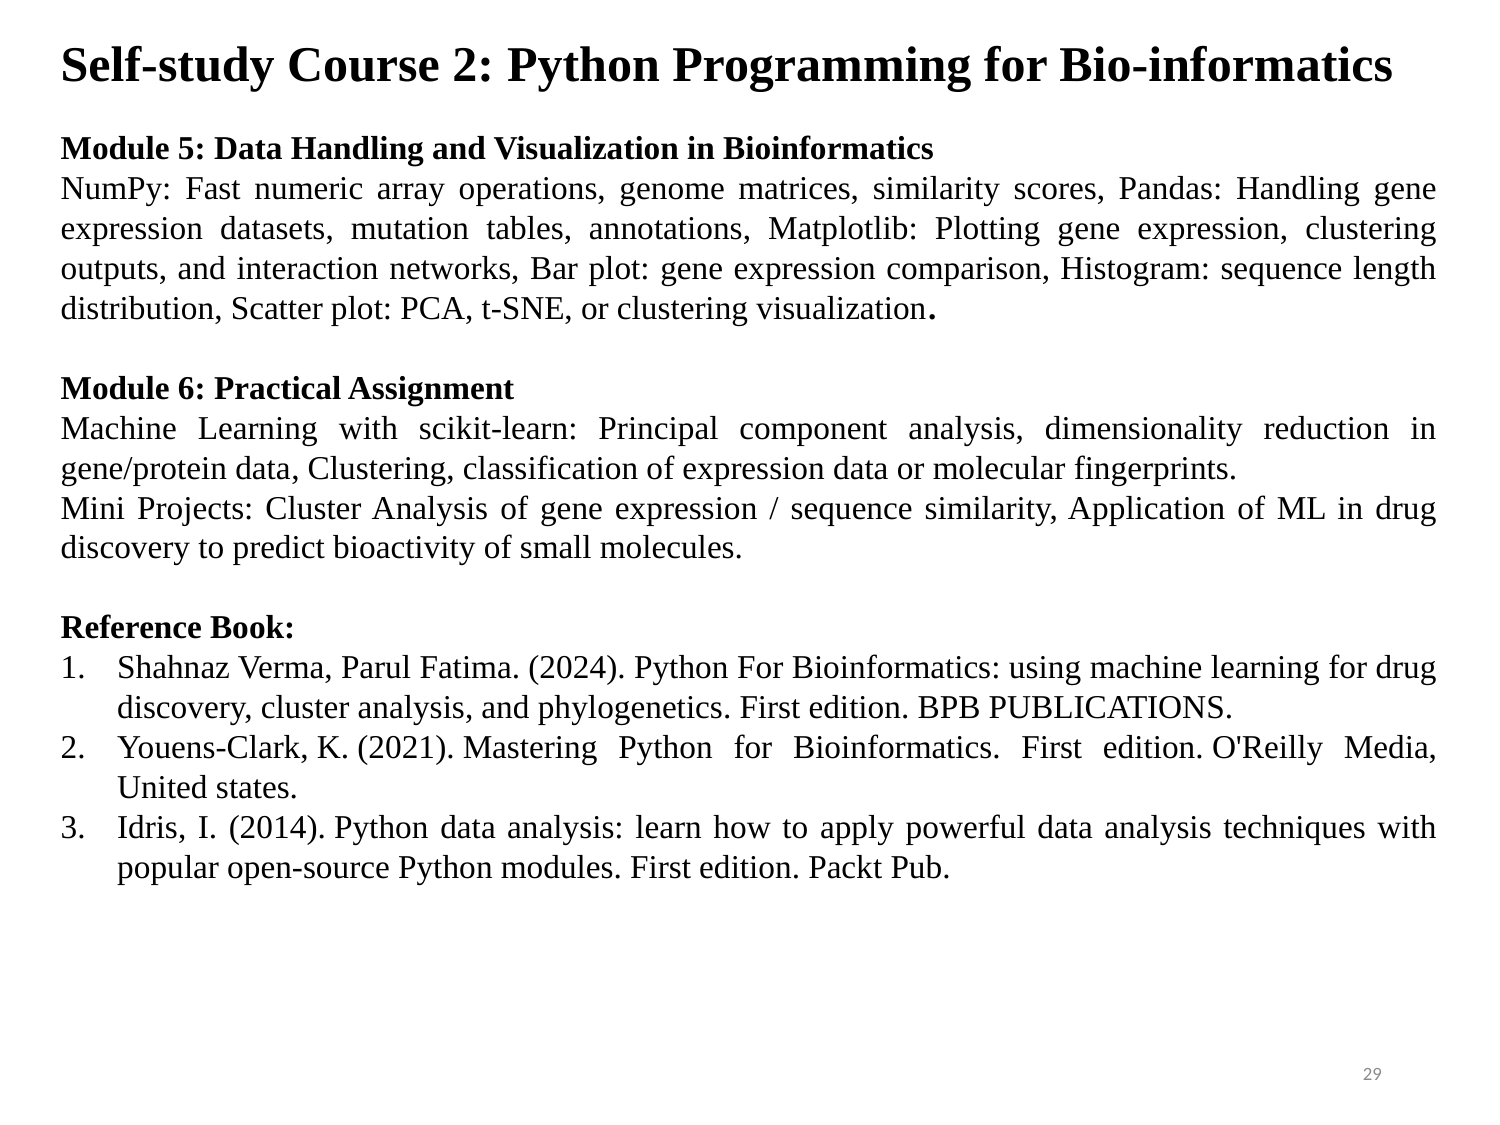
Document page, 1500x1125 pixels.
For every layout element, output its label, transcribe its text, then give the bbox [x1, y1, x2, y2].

text_box Self-study Course 2: Python Programming for Bio-informatics Module 5: Data Handling and Visualization in Bioinformatics NumPy: Fast numeric array operations, genome matrices, similarity scores, Pandas: Handling gene expression datasets, mutation tables, annotations, Matplotlib: Plotting gene expression, clustering outputs, and interaction networks, Bar plot: gene expression comparison, Histogram: sequence length distribution, Scatter plot: PCA, t-SNE, or clustering visualization. Module 6: Practical Assignment Machine Learning with scikit-learn: Principal component analysis, dimensionality reduction in gene/protein data, Clustering, classification of expression data or molecular fingerprints. Mini Projects: Cluster Analysis of gene expression / sequence similarity, Application of ML in drug discovery to predict bioactivity of small molecules. Reference Book: Shahnaz Verma, Parul Fatima. (2024). Python For Bioinformatics: using machine learning for drug discovery, cluster analysis, and phylogenetics. First edition. BPB PUBLICATIONS. Youens-Clark, K. (2021). Mastering Python for Bioinformatics. First edition. O'Reilly Media, United states. Idris, I. (2014). Python data analysis: learn how to apply powerful data analysis techniques with popular open-source Python modules. First edition. Packt Pub. [45, 24, 1454, 928]
slide_number 29 [1059, 1042, 1397, 1103]
